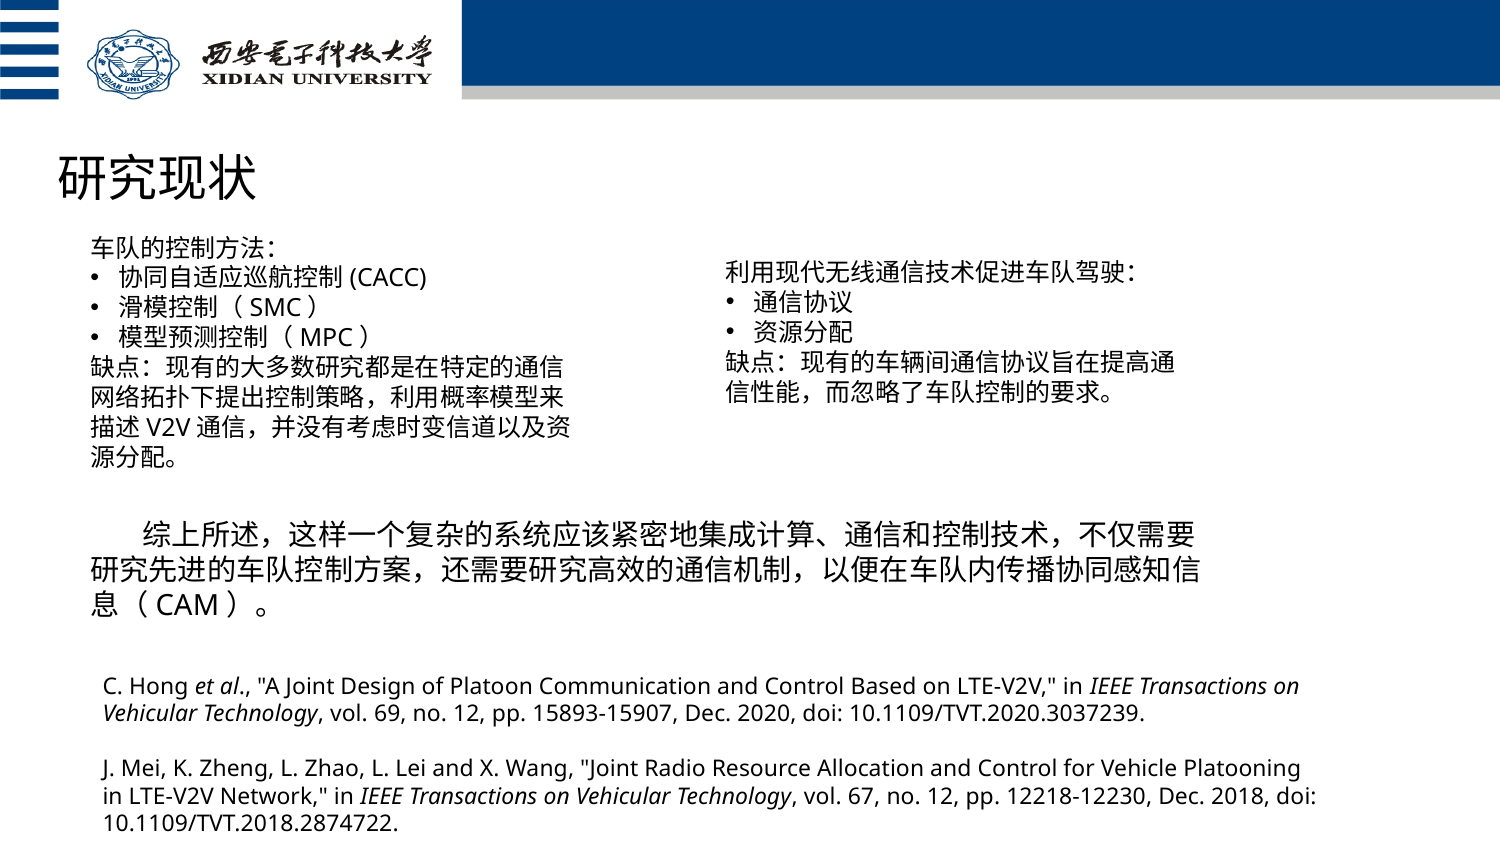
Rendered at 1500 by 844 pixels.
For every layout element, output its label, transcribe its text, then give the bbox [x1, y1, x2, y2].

picture [0, 0, 1500, 844]
text_box 车队的控制方法： 协同自适应巡航控制(CACC) 滑模控制（SMC） 模型预测控制（MPC） 缺点：现有的大多数研究都是在特定的通信网络拓扑下提出控制策略，利用概率模型来描述V2V通信，并没有考虑时变信道以及资源分配。 [75, 224, 589, 508]
text_box C. Hong et al., "A Joint Design of Platoon Communication and Control Based on LTE-V2V," in IEEE Transactions on Vehicular Technology, vol. 69, no. 12, pp. 15893-15907, Dec. 2020, doi: 10.1109/TVT.2020.3037239. J. Mei, K. Zheng, L. Zhao, L. Lei and X. Wang, "Joint Radio Resource Allocation and Control for Vehicle Platooning in LTE-V2V Network," in IEEE Transactions on Vehicular Technology, vol. 67, no. 12, pp. 12218-12230, Dec. 2018, doi: 10.1109/TVT.2018.2874722. [87, 664, 1335, 844]
text_box 综上所述，这样一个复杂的系统应该紧密地集成计算、通信和控制技术，不仅需要研究先进的车队控制方案，还需要研究高效的通信机制，以便在车队内传播协同感知信息（CAM）。 [75, 508, 1221, 664]
text_box 利用现代无线通信技术促进车队驾驶： 通信协议 资源分配 缺点：现有的车辆间通信协议旨在提高通信性能，而忽略了车队控制的要求。 [711, 249, 1200, 484]
text_box 研究现状 [42, 138, 298, 214]
